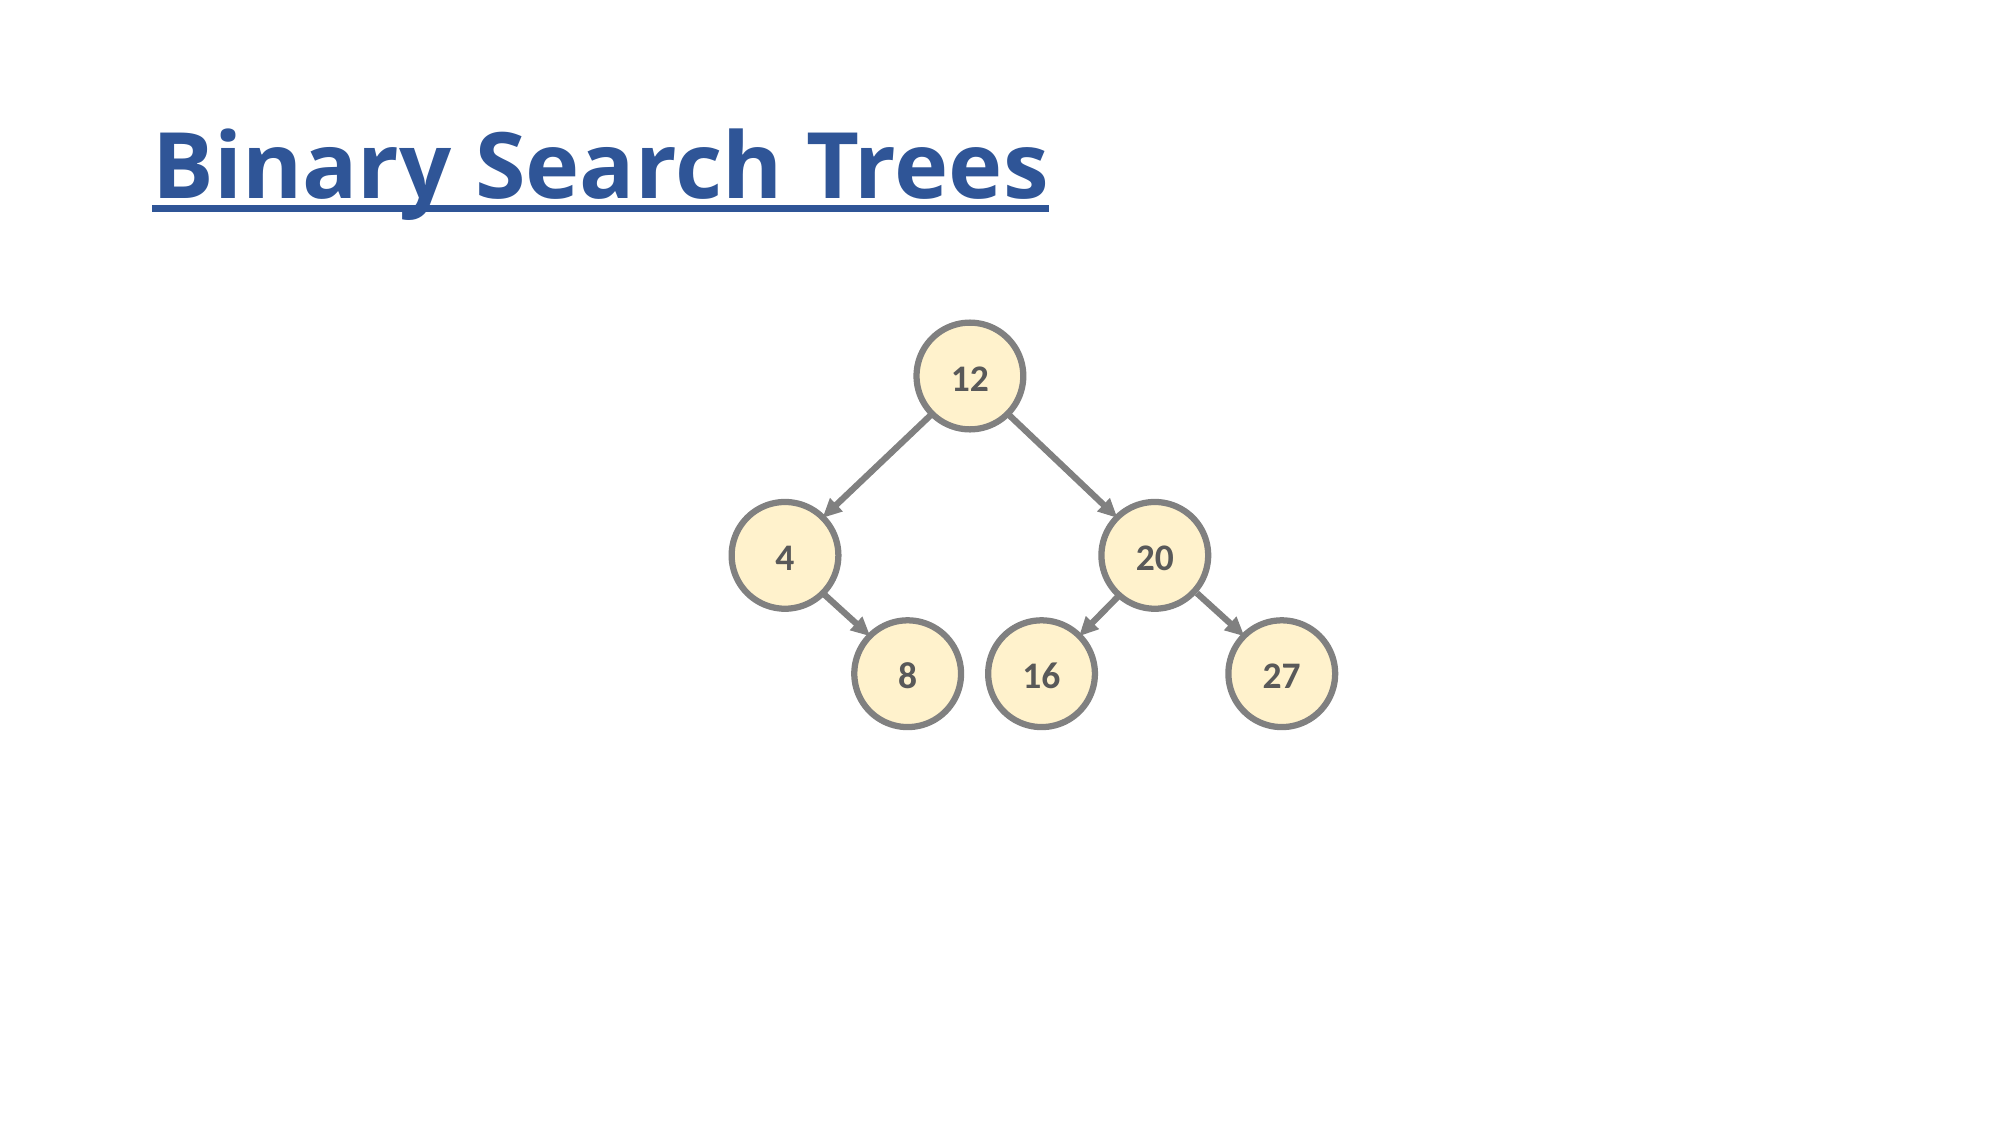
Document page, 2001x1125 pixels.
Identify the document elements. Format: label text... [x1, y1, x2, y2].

text_box 27 [1227, 619, 1337, 729]
text_box 4 [730, 500, 840, 610]
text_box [822, 593, 870, 636]
text_box 20 [1100, 500, 1210, 610]
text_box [1079, 593, 1122, 636]
title Binary Search Trees [137, 59, 1863, 278]
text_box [1007, 413, 1118, 518]
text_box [1196, 593, 1245, 636]
text_box 8 [853, 619, 963, 729]
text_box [822, 413, 933, 518]
text_box 12 [915, 321, 1025, 431]
text_box 16 [987, 619, 1096, 729]
